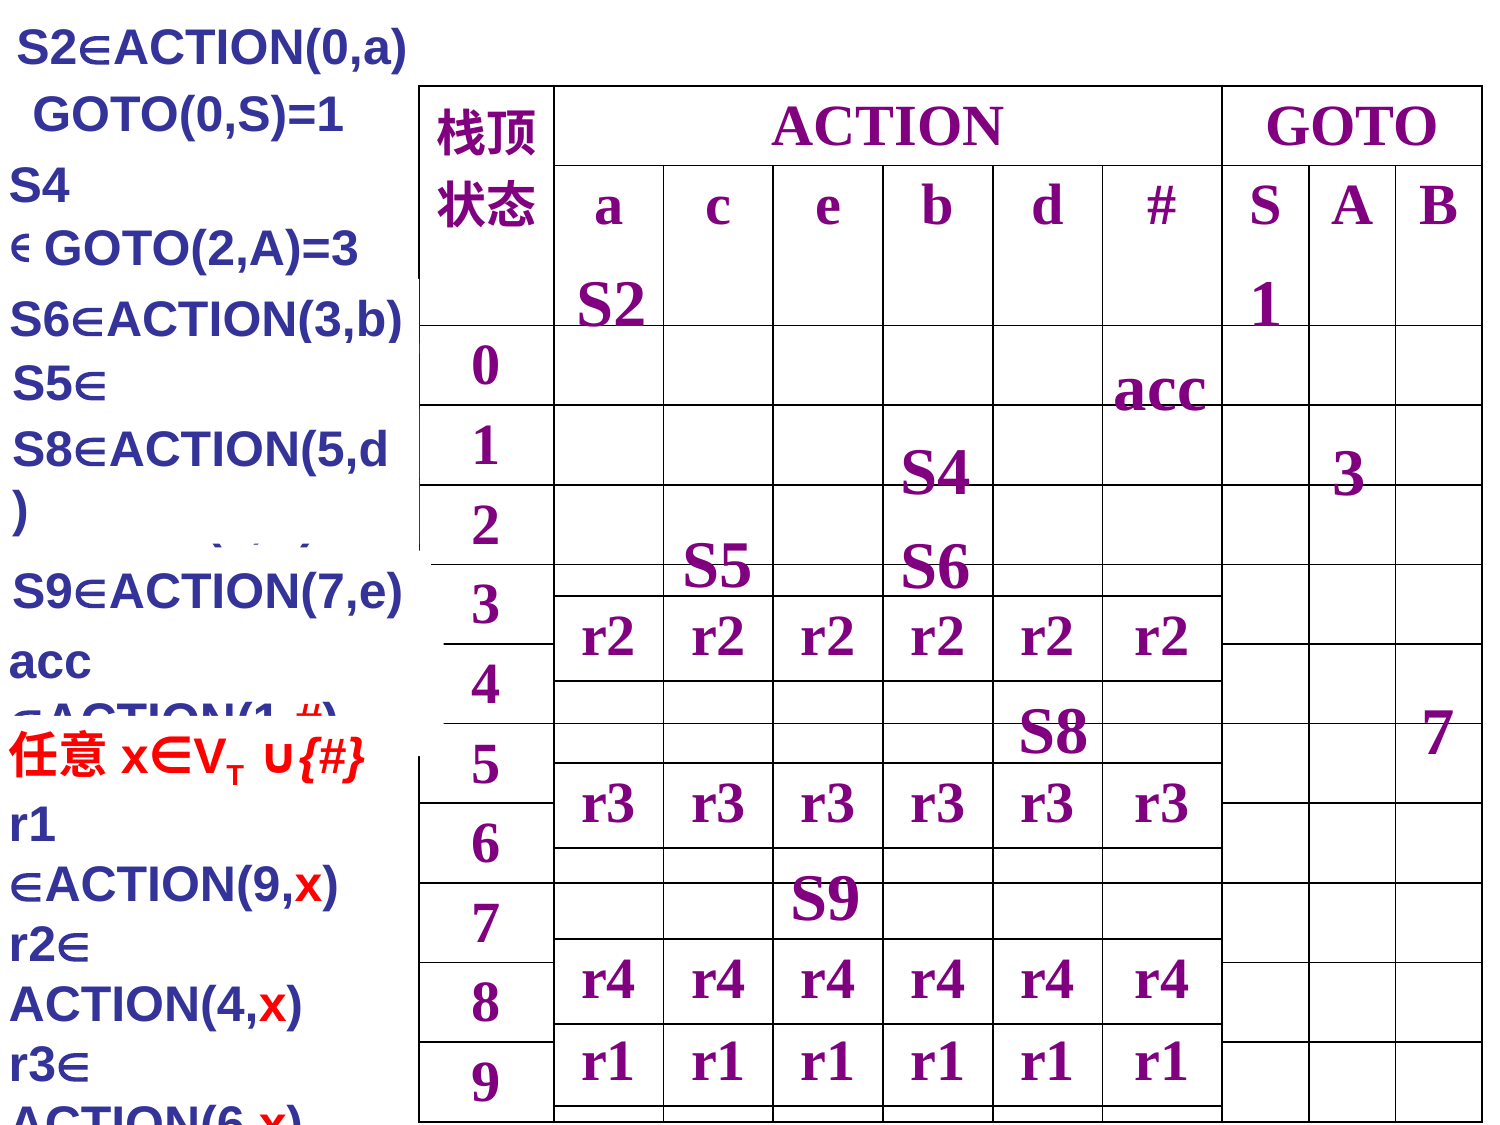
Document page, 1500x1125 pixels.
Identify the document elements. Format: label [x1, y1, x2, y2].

text_box [1406, 680, 1471, 776]
table_cell [555, 724, 663, 762]
table_header [884, 940, 992, 1023]
table_header [1103, 940, 1221, 1023]
table_cell [664, 1107, 772, 1121]
table_cell [1223, 724, 1308, 802]
table_cell [1396, 166, 1481, 325]
table_cell [994, 326, 1102, 404]
table_cell [1223, 406, 1308, 484]
table_header [774, 597, 882, 680]
table_cell [1396, 884, 1481, 962]
table_header [1223, 87, 1481, 165]
table_header [774, 1025, 882, 1105]
text_box [885, 420, 986, 595]
table_cell [555, 565, 663, 595]
table_cell [1223, 166, 1308, 325]
table_header [664, 940, 772, 1023]
table_header [884, 764, 992, 847]
table_cell [1223, 326, 1308, 404]
table_cell [1310, 326, 1395, 404]
table_header [555, 1025, 663, 1105]
table_cell [420, 326, 553, 404]
table_cell [555, 682, 663, 723]
table_cell [444, 645, 553, 723]
table_cell [555, 884, 663, 938]
table_header [420, 87, 553, 325]
table_cell [884, 884, 992, 938]
table_cell [1396, 963, 1481, 1041]
table_header [994, 1025, 1102, 1105]
table_header [994, 940, 1102, 1023]
table_cell [994, 486, 1102, 564]
text_box [775, 849, 876, 938]
table_header [994, 597, 1102, 680]
table_cell [420, 804, 553, 882]
table_cell [1396, 724, 1481, 802]
table_cell [664, 682, 772, 723]
table_cell [876, 884, 882, 938]
table_header [555, 940, 663, 1023]
text_box [1317, 421, 1381, 517]
table_cell [1396, 1043, 1481, 1121]
table_cell [986, 486, 992, 564]
text_box [1003, 682, 1104, 762]
table_cell [994, 166, 1102, 325]
table_header [1103, 597, 1221, 680]
table_cell [1396, 565, 1481, 643]
table_cell [1103, 166, 1221, 325]
table_header [555, 764, 663, 847]
table_header [774, 940, 882, 1023]
table_cell [420, 884, 553, 962]
table_cell [555, 326, 663, 404]
table_cell [1310, 406, 1395, 484]
table_cell [420, 963, 553, 1041]
table_cell [1310, 724, 1395, 802]
table_cell [664, 486, 772, 564]
text_box [1099, 336, 1222, 432]
table_cell [664, 724, 772, 762]
table_header [884, 1025, 992, 1105]
table_cell [1310, 645, 1395, 723]
table_cell [994, 849, 1102, 882]
table_cell [1310, 166, 1395, 325]
table_cell [664, 166, 772, 325]
table_cell [774, 1107, 882, 1121]
table_cell [1103, 1107, 1221, 1121]
table_cell [884, 682, 992, 723]
table_cell [1396, 406, 1481, 484]
table_cell [994, 884, 1102, 938]
table_cell [431, 565, 553, 643]
table_cell [664, 884, 772, 938]
table_cell [664, 326, 772, 404]
table_cell [1310, 963, 1395, 1041]
table_header [1103, 764, 1221, 847]
table_cell [1223, 645, 1308, 723]
table_cell [1310, 1043, 1395, 1121]
table_cell [1103, 432, 1221, 484]
table_cell [1310, 804, 1395, 882]
table_header [884, 597, 992, 680]
table_cell [1223, 486, 1308, 564]
table_header [664, 1025, 772, 1105]
table_cell [1103, 849, 1221, 882]
table_cell [1223, 804, 1308, 882]
table_cell [555, 486, 663, 564]
table_cell [1103, 486, 1221, 564]
text_box [0, 7, 444, 1125]
table_cell [664, 849, 772, 882]
table_cell [884, 326, 992, 404]
table_cell [774, 565, 882, 595]
table_cell [555, 1107, 663, 1121]
table_cell [1223, 963, 1308, 1041]
table_cell [774, 682, 882, 723]
table_cell [1396, 326, 1481, 404]
table_cell [555, 166, 663, 325]
table_cell [884, 166, 992, 325]
text_box [561, 252, 662, 348]
text_box [1234, 252, 1298, 348]
table_cell [994, 565, 1102, 595]
table_header [664, 597, 772, 680]
table_cell [876, 849, 882, 882]
table_cell [420, 486, 553, 564]
table_cell [1103, 326, 1221, 336]
table_cell [884, 406, 992, 484]
table_cell [774, 724, 882, 762]
table_cell [1223, 565, 1308, 643]
table_cell [420, 1043, 553, 1121]
table_cell [884, 1107, 992, 1121]
table_cell [768, 565, 772, 595]
table_cell [774, 486, 882, 564]
table_cell [994, 1107, 1102, 1121]
table_cell [884, 849, 992, 882]
table_cell [664, 406, 772, 484]
table_cell [555, 849, 663, 882]
table_cell [555, 406, 663, 484]
table_cell [1310, 565, 1395, 643]
table_cell [986, 565, 992, 595]
table_cell [1310, 486, 1395, 564]
table_cell [1103, 565, 1221, 595]
table_cell [1104, 682, 1221, 723]
table_header [774, 764, 882, 847]
text_box [667, 513, 768, 595]
table_header [555, 87, 1221, 165]
table_cell [1104, 724, 1221, 762]
table_header [664, 764, 772, 847]
table_cell [774, 326, 882, 404]
table_cell [774, 406, 882, 484]
table_cell [1223, 884, 1308, 962]
table_cell [994, 406, 1102, 484]
table_cell [994, 724, 1003, 762]
table_cell [1310, 884, 1395, 962]
table_cell [420, 406, 553, 484]
table_header [1103, 1025, 1221, 1105]
table_cell [1103, 884, 1221, 938]
table_cell [994, 682, 1003, 723]
table_cell [420, 724, 553, 802]
table_cell [1396, 486, 1481, 564]
table_cell [1396, 645, 1481, 723]
table_cell [774, 166, 882, 325]
table_header [994, 764, 1102, 847]
table_cell [1396, 804, 1481, 882]
table_header [555, 597, 663, 680]
table_cell [884, 724, 992, 762]
table_cell [1223, 1043, 1308, 1121]
